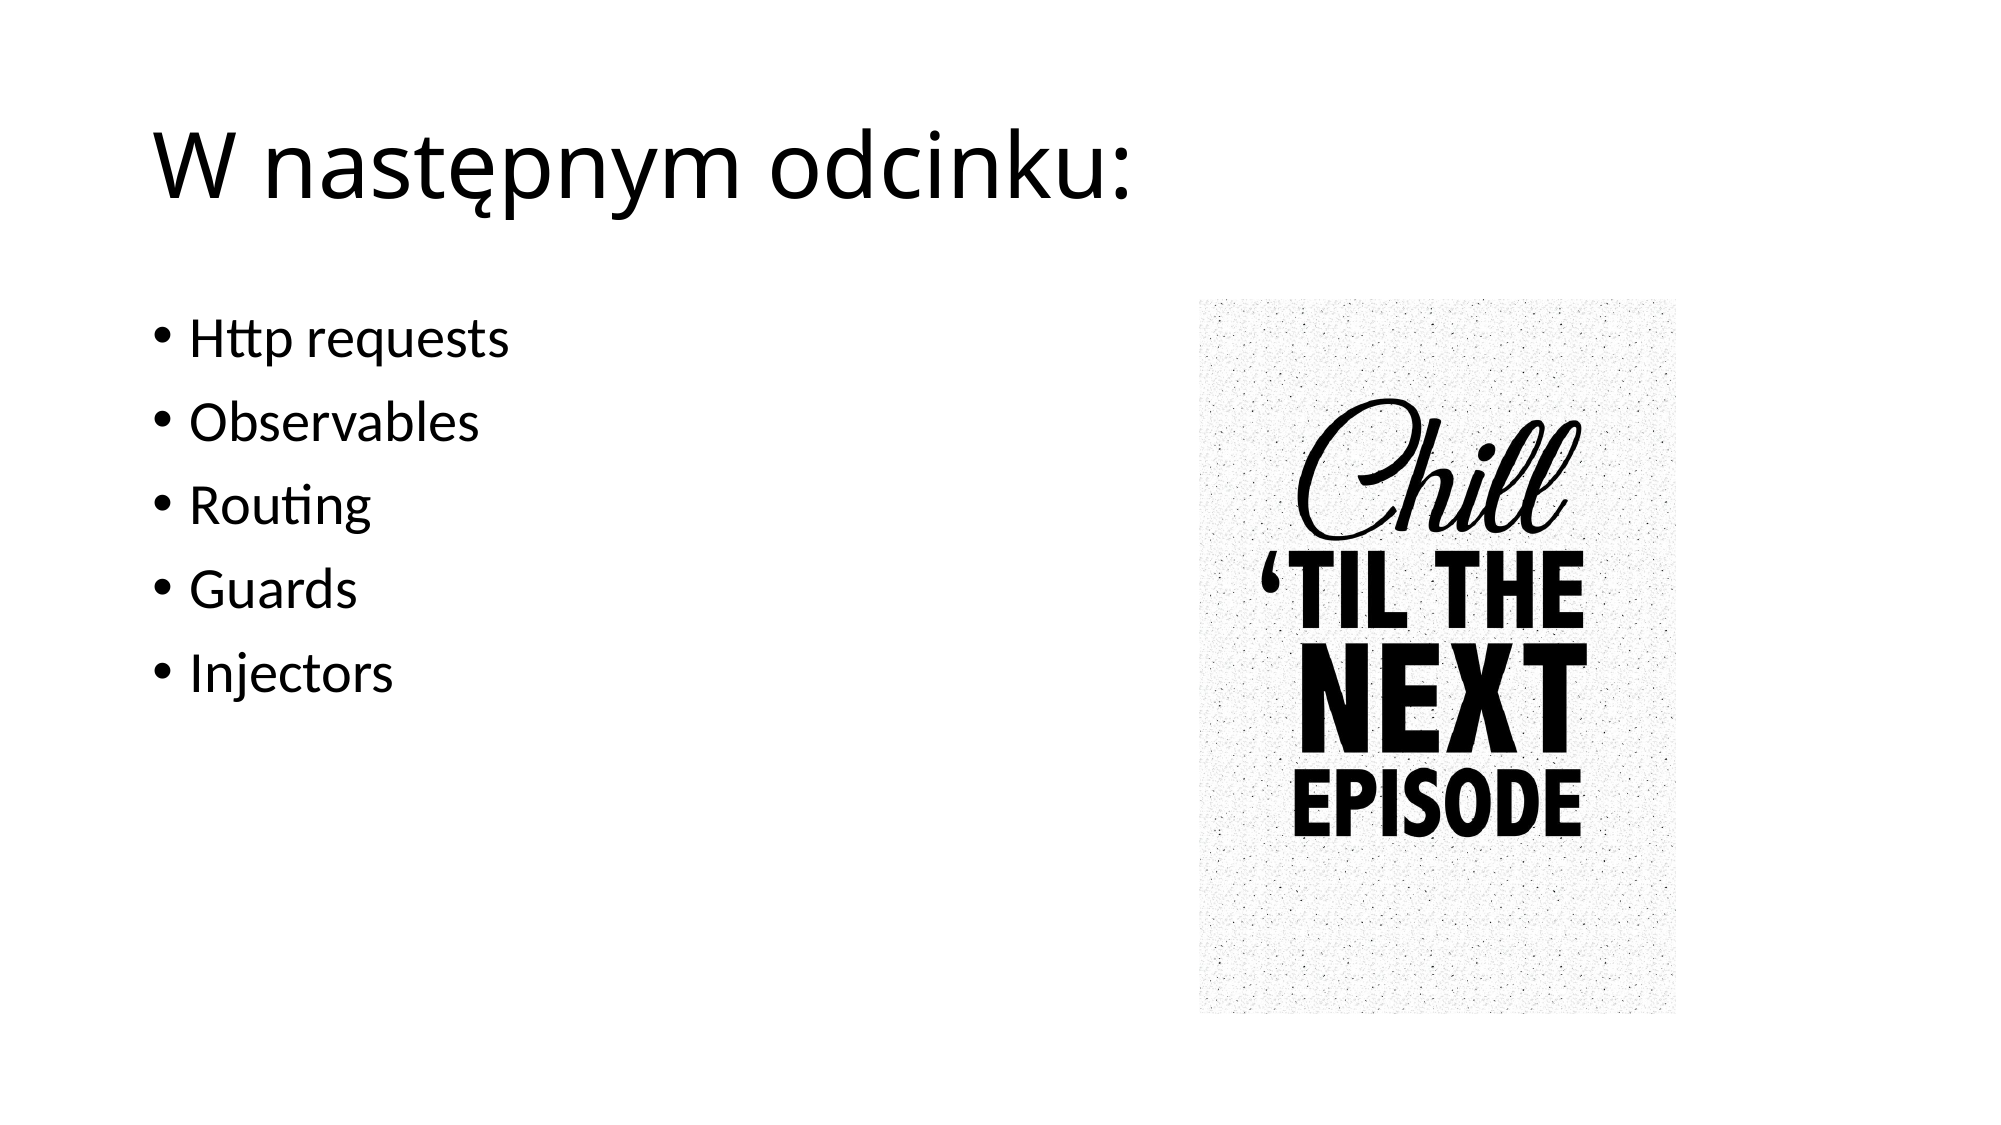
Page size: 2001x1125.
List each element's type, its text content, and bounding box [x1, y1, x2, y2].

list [1199, 299, 1676, 1014]
title W następnym odcinku: [137, 59, 1863, 278]
list Http requests Observables Routing Guards Injectors [137, 299, 988, 1014]
